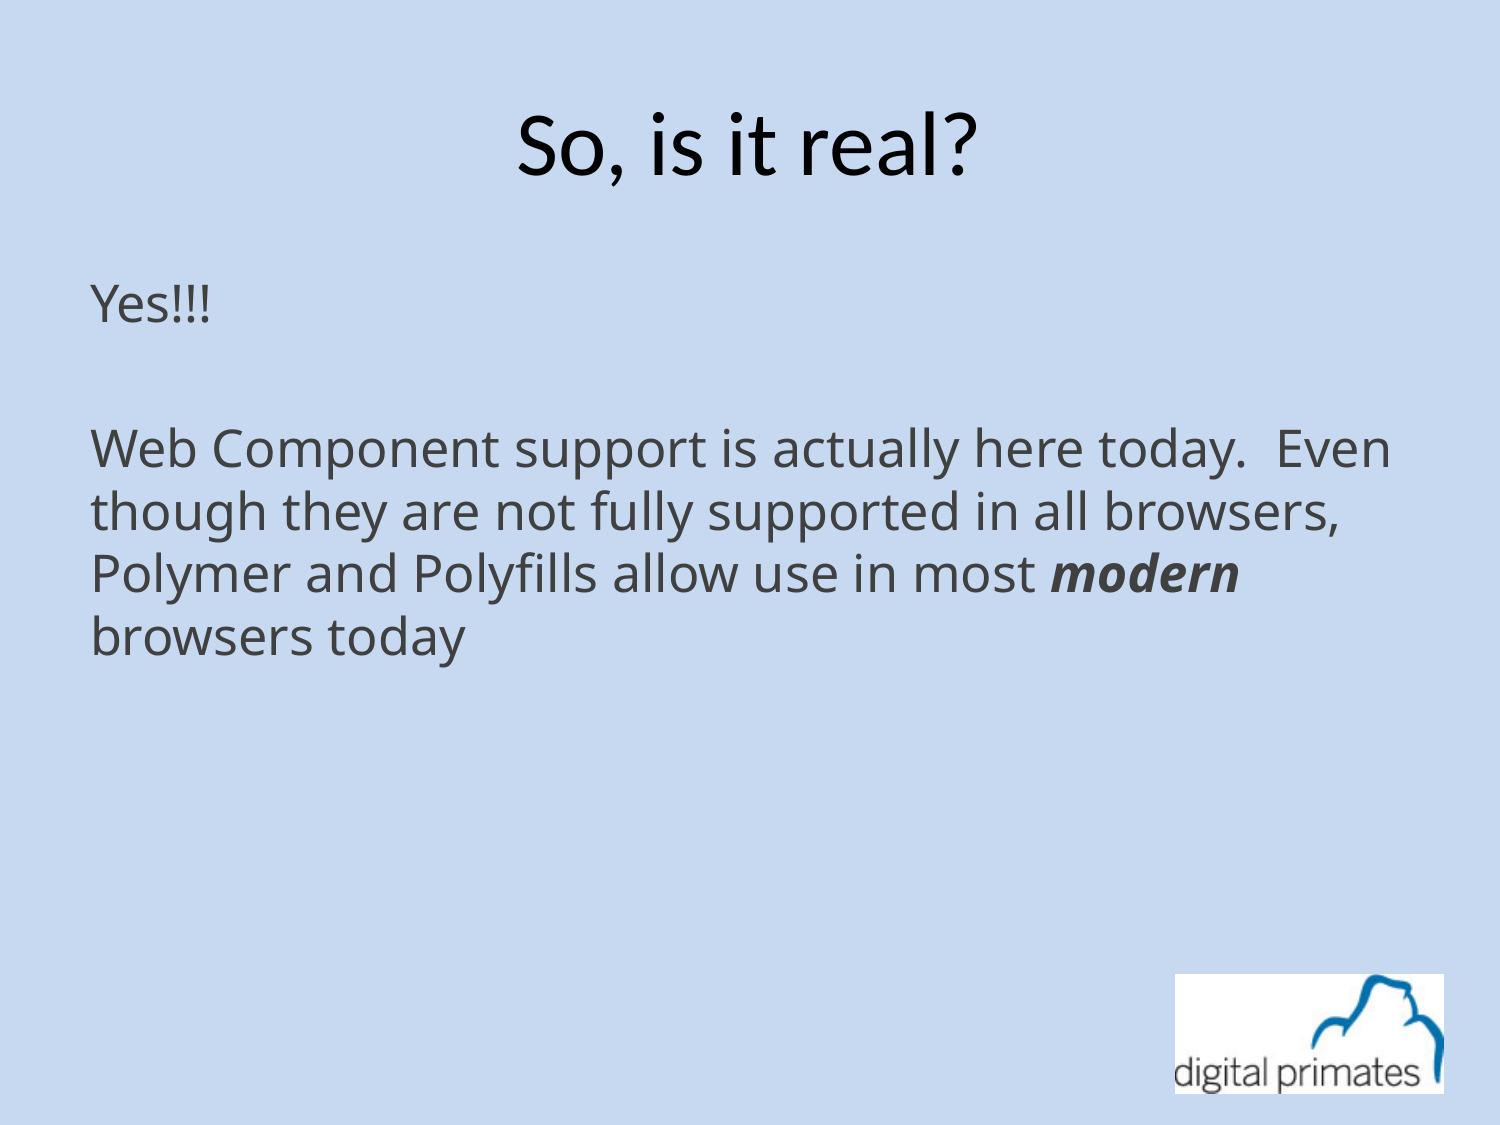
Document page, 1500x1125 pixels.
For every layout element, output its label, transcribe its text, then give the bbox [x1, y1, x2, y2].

list Yes!!! Web Component support is actually here today. Even though they are not fully supported in all browsers, Polymer and Polyfills allow use in most modern browsers today [75, 262, 1425, 1005]
picture [1175, 974, 1444, 1094]
title So, is it real? [75, 45, 1425, 233]
